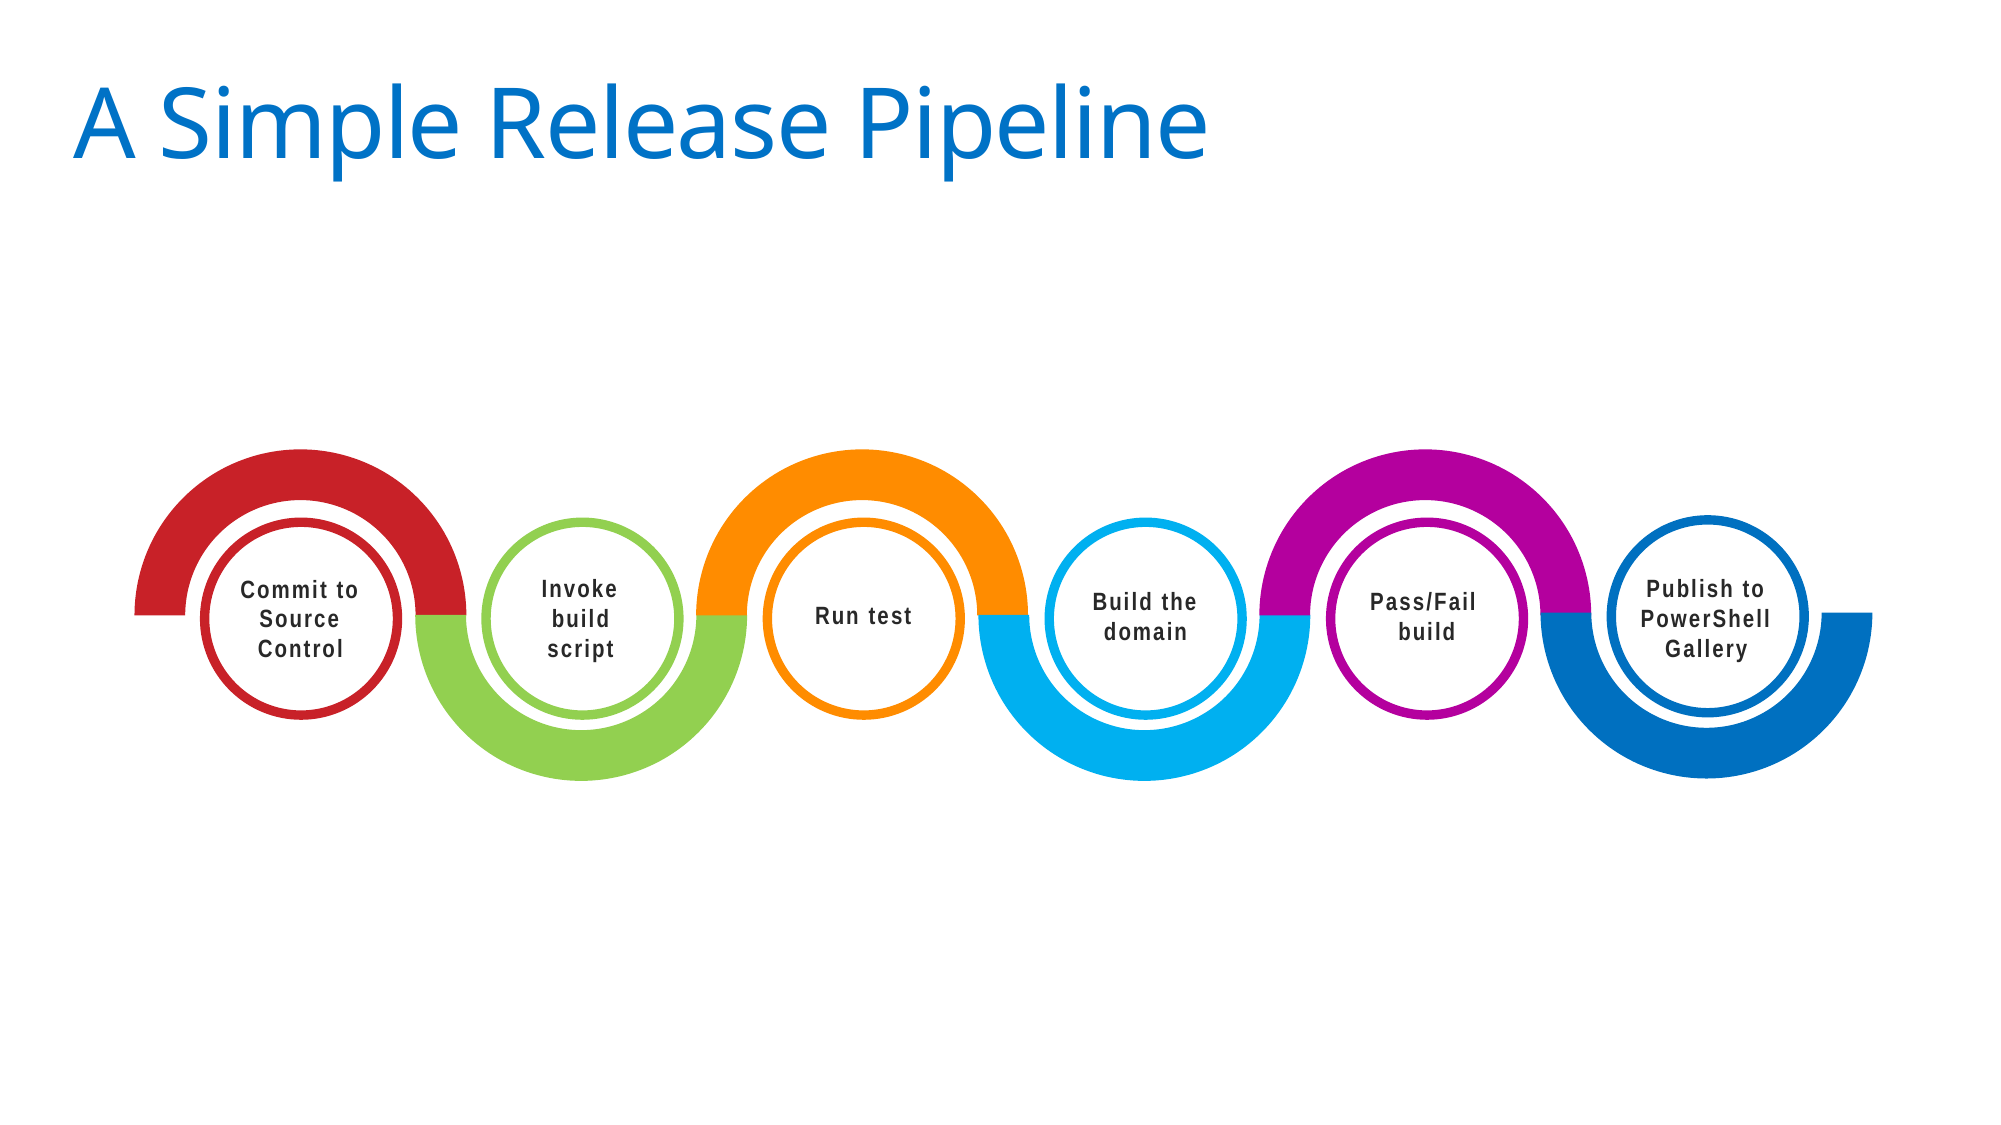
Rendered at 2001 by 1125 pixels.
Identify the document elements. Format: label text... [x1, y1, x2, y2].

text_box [1540, 446, 1873, 779]
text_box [695, 449, 978, 782]
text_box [414, 448, 748, 782]
title A Simple Release Pipeline [58, 58, 1942, 206]
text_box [134, 449, 414, 782]
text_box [978, 448, 1311, 782]
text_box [1259, 449, 1592, 782]
